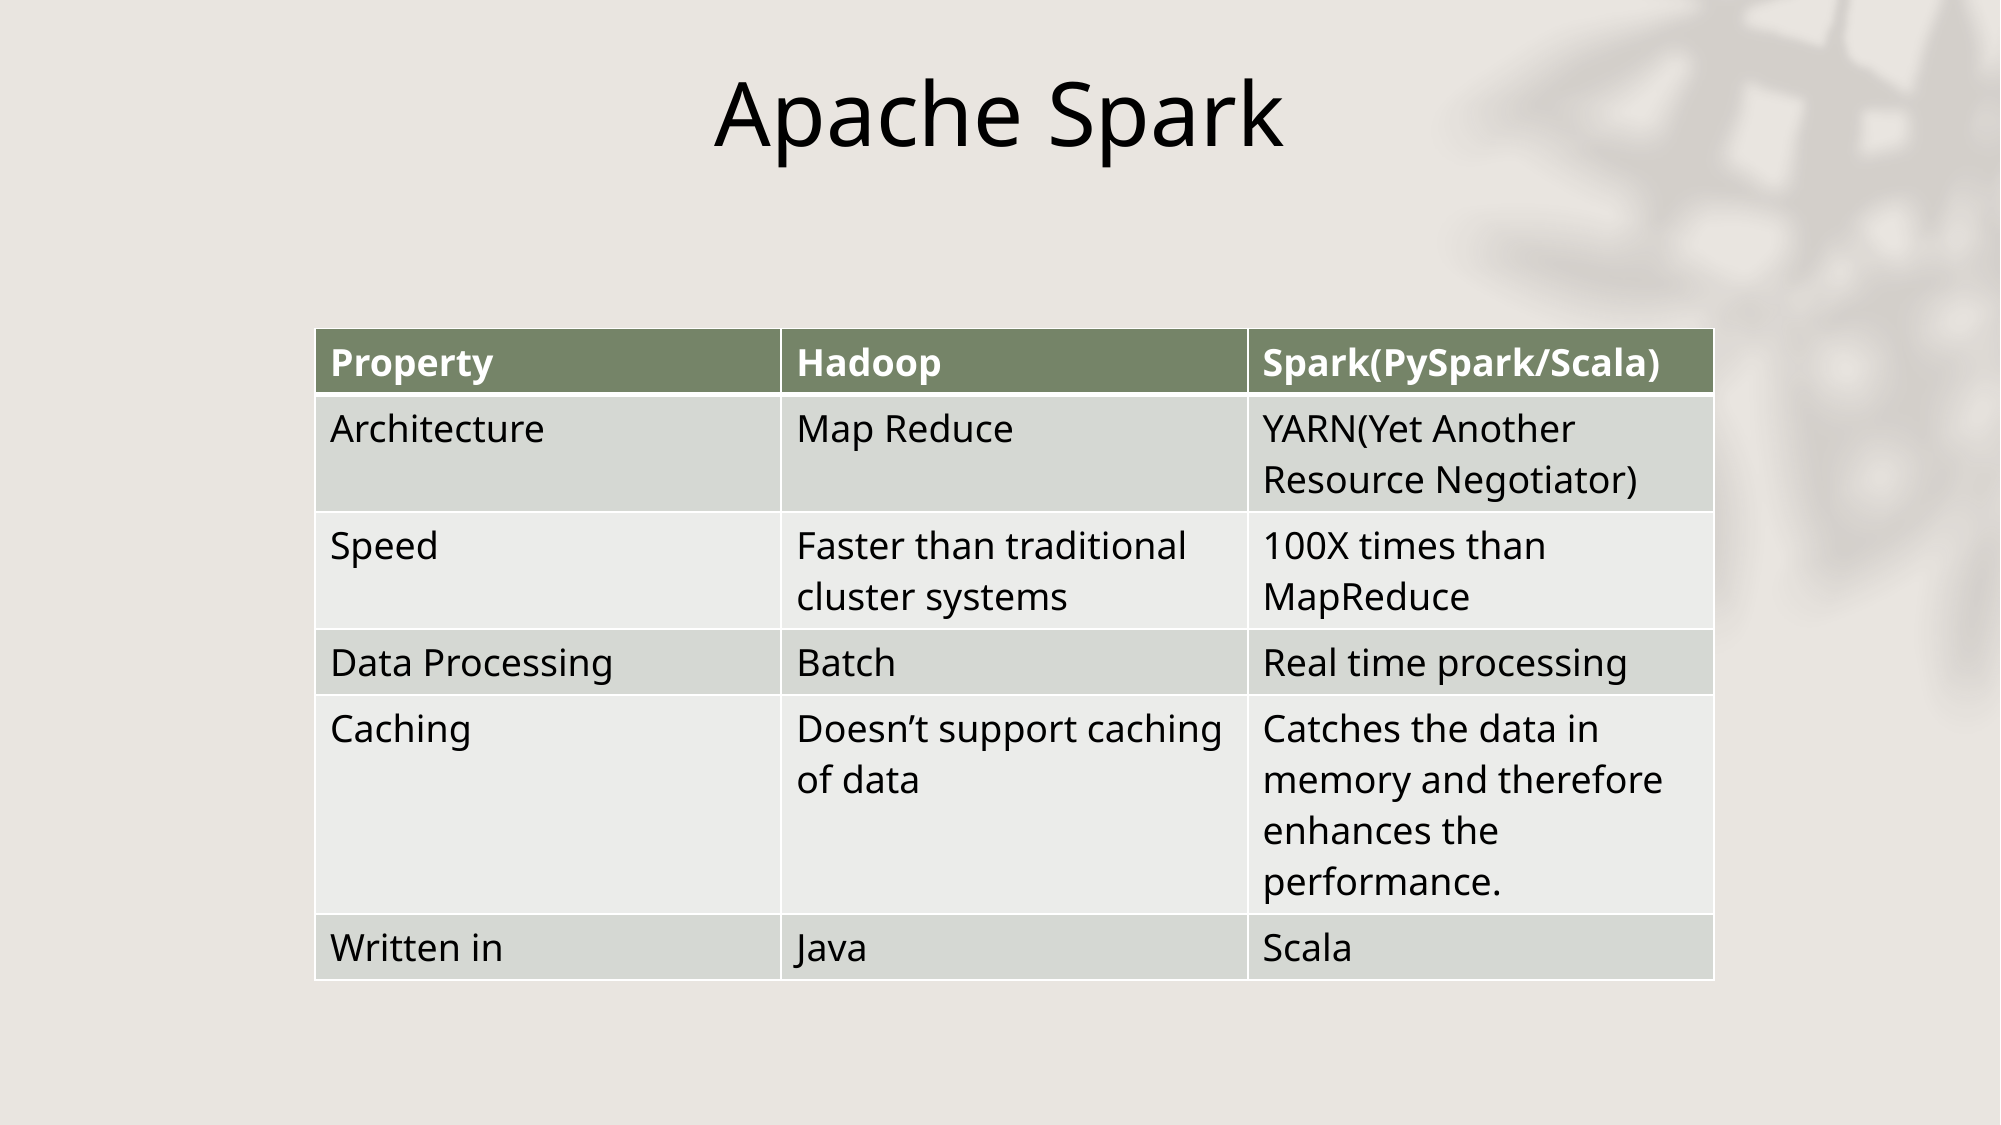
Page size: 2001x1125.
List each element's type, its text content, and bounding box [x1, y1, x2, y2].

table_cell Data Processing [316, 630, 780, 694]
table_cell Faster than traditional cluster systems [782, 513, 1247, 628]
table_cell Map Reduce [782, 397, 1247, 511]
table_header Spark(PySpark/Scala) [1249, 329, 1713, 392]
table_cell Java [782, 915, 1247, 979]
table_cell YARN(Yet Another Resource Negotiator) [1249, 397, 1713, 511]
table_header Hadoop [782, 329, 1247, 392]
table_cell 100X times than MapReduce [1249, 513, 1713, 628]
table_cell Batch [782, 630, 1247, 694]
table_header Property [316, 329, 780, 392]
table_cell Real time processing [1249, 630, 1713, 694]
table_cell Scala [1249, 915, 1713, 979]
table_cell Written in [316, 915, 780, 979]
title Apache Spark [249, 49, 1750, 172]
table_cell Doesn’t support caching of data [782, 696, 1247, 913]
table_cell Catches the data in memory and therefore enhances the performance. [1249, 696, 1713, 913]
table_cell Architecture [316, 397, 780, 511]
table_cell Speed [316, 513, 780, 628]
table_cell Caching [316, 696, 780, 913]
